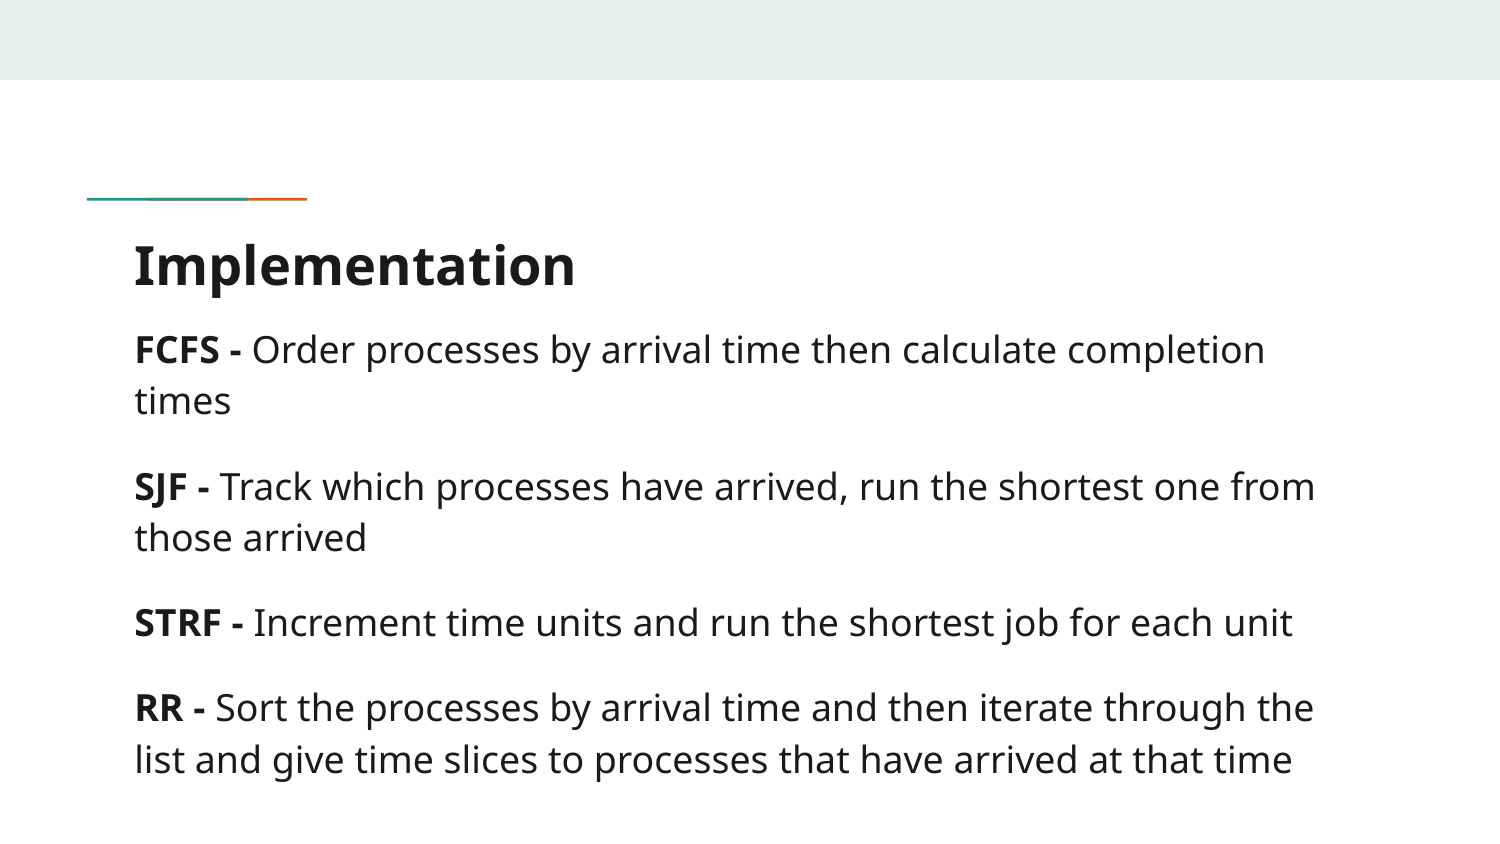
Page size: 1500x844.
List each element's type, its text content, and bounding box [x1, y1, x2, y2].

title Implementation [119, 216, 1381, 304]
list FCFS - Order processes by arrival time then calculate completion times SJF - Track which processes have arrived, run the shortest one from those arrived STRF - Increment time units and run the shortest job for each unit RR - Sort the processes by arrival time and then iterate through the list and give time slices to processes that have arrived at that time [119, 304, 1381, 761]
